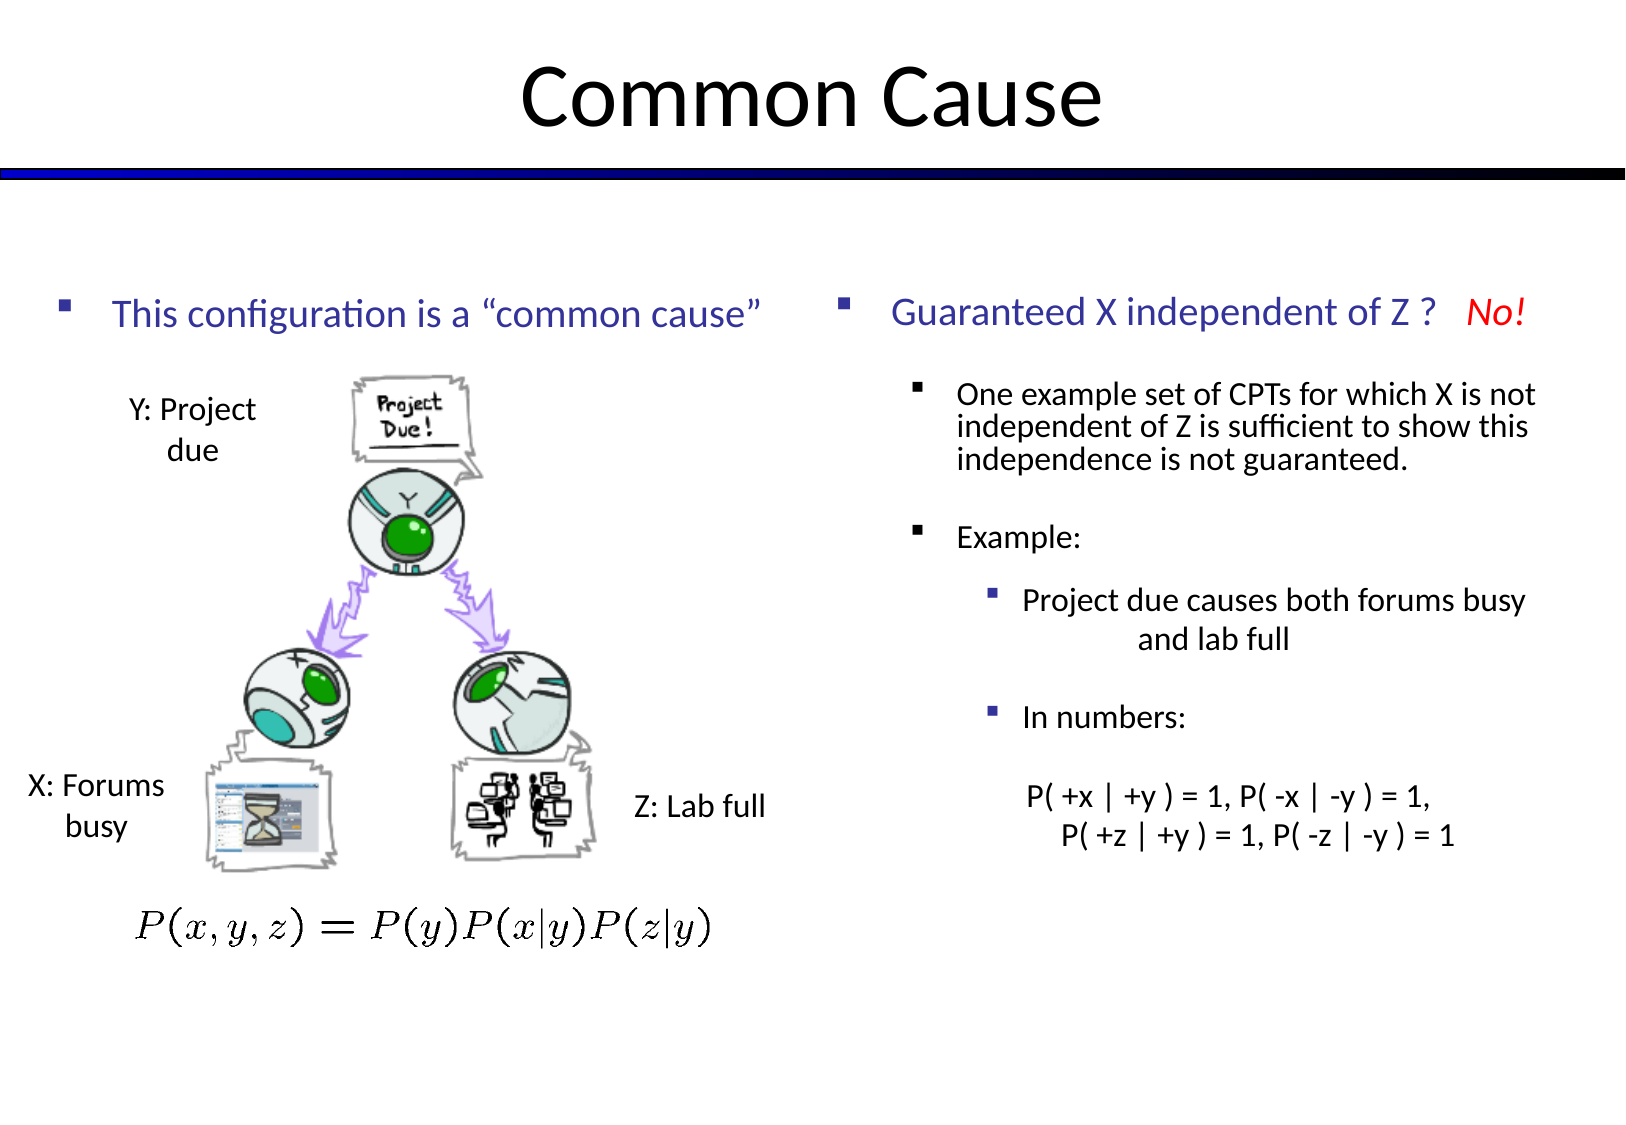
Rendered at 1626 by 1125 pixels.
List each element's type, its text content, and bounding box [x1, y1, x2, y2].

list This configuration is a “common cause” [40, 288, 803, 970]
picture [192, 369, 619, 882]
text_box Z: Lab full [624, 775, 813, 832]
text_box X: Forums busy [10, 755, 183, 852]
text_box Guaranteed X independent of Z ? No! One example set of CPTs for which X is not independent of Z is sufficient to show this independence is not guaranteed. Example: Project due causes both forums busy and lab full In numbers: P( +x | +y ) = 1, P( -x | -y ) = 1, P( +z | +y ) = 1, P( -z | -y ) = 1 [822, 288, 1615, 969]
text_box Y: Project due [111, 379, 187, 476]
title Common Cause [0, 0, 1625, 184]
picture [133, 907, 711, 950]
